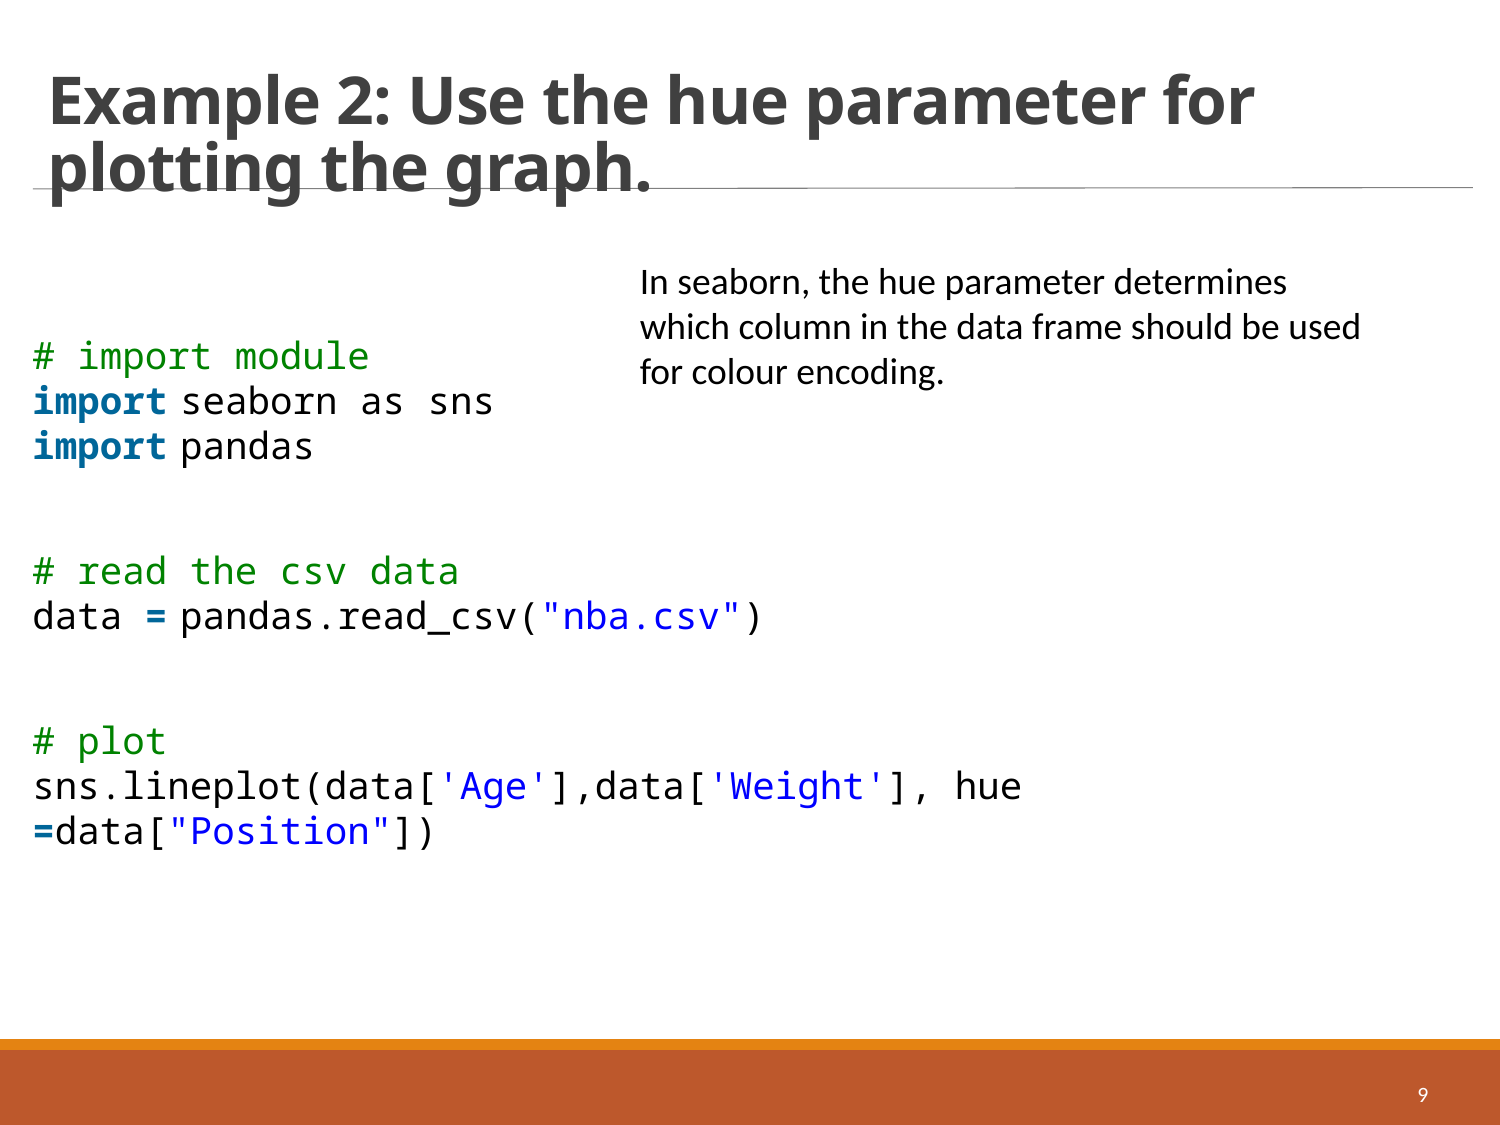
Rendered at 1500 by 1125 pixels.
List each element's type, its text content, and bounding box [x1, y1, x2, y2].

title Example 2: Use the hue parameter for plotting the graph. [32, 62, 1473, 213]
list # import module import seaborn as sns import pandas # read the csv data data = pandas.read_csv("nba.csv") # plot sns.lineplot(data['Age'],data['Weight'], hue =data["Position"]) [32, 272, 1342, 911]
text_box In seaborn, the hue parameter determines which column in the data frame should be used for colour encoding. [624, 249, 1379, 400]
